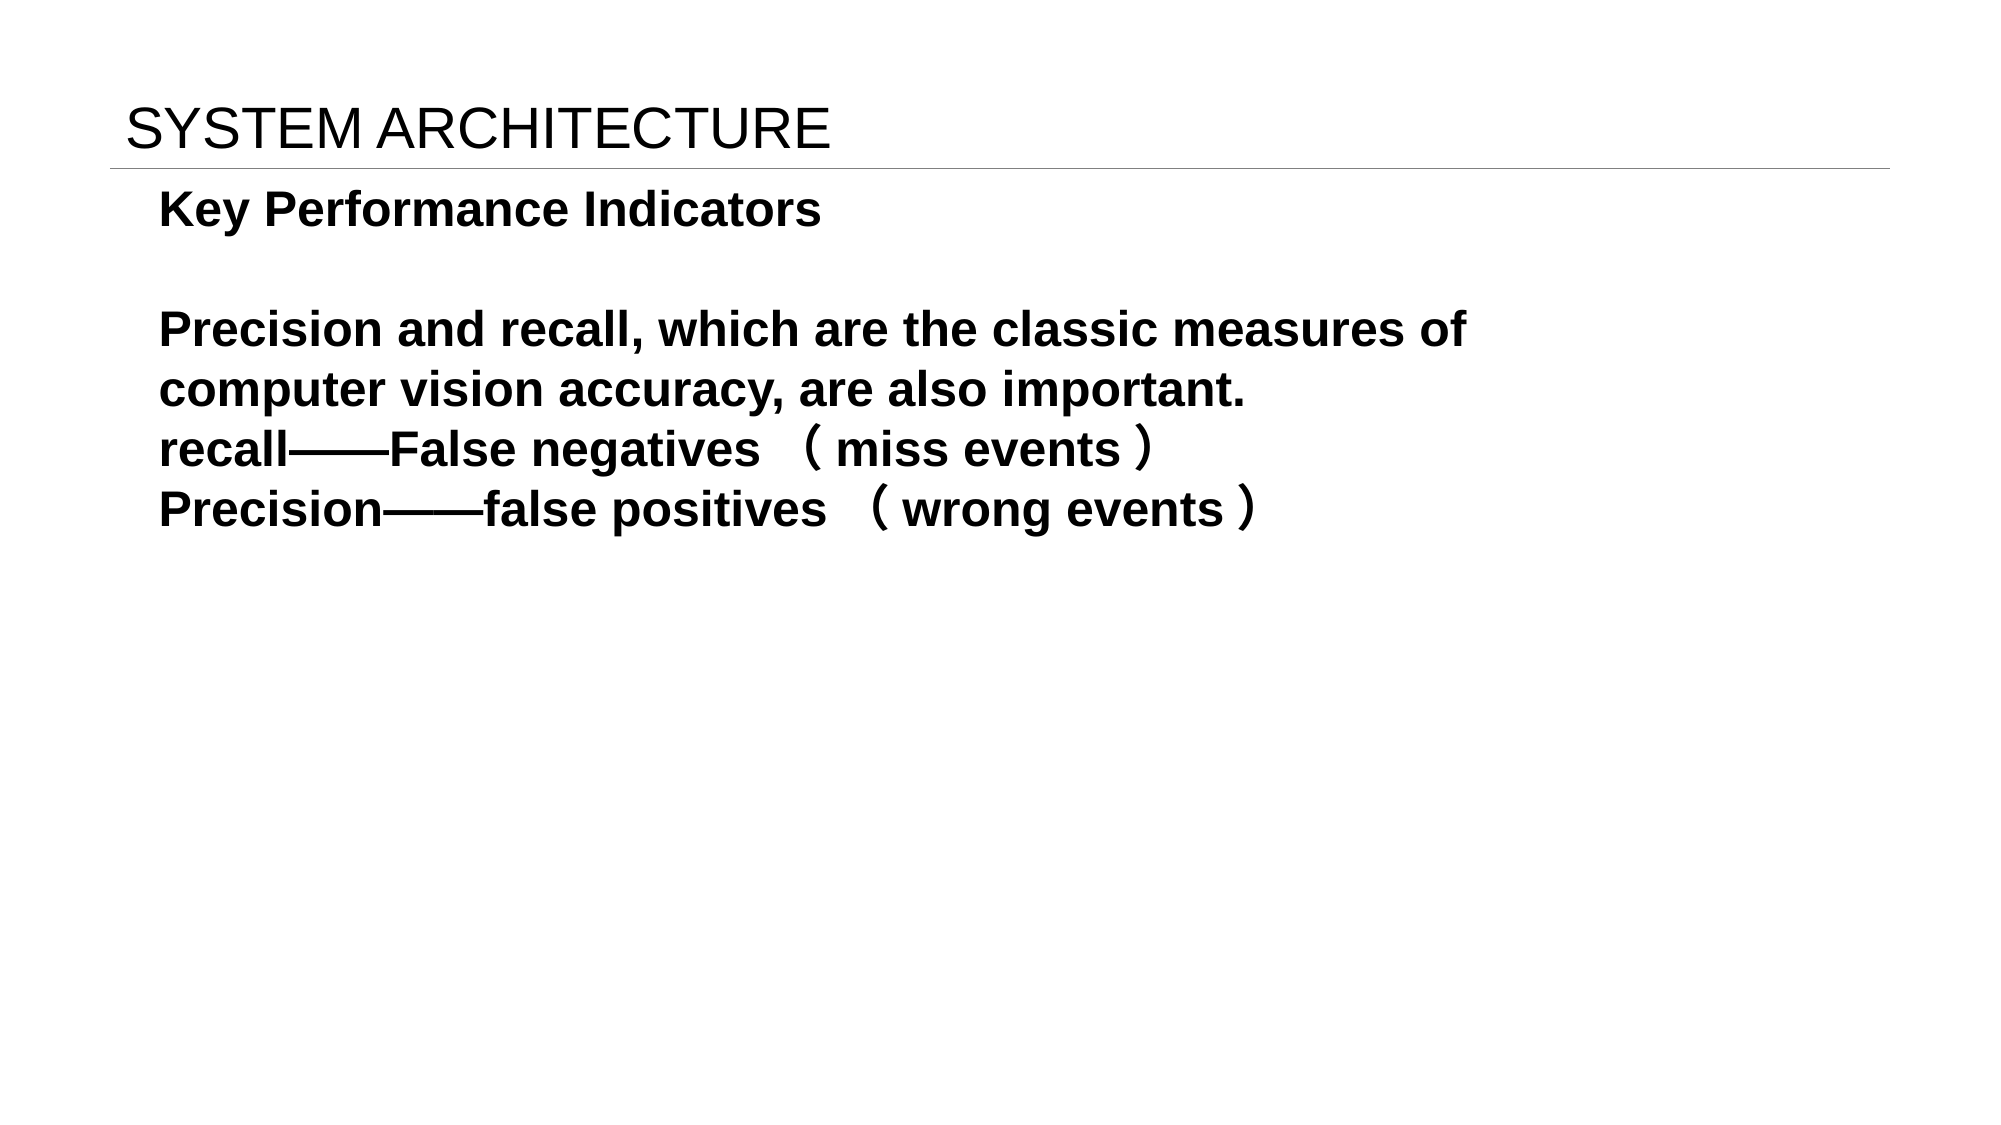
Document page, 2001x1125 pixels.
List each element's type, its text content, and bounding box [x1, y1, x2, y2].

text_box Key Performance Indicators Precision and recall, which are the classic measures of computer vision accuracy, are also important. recall——False negatives（miss events） Precision——false positives（wrong events） [143, 168, 1717, 664]
title SYSTEM ARCHITECTURE [109, 0, 1890, 169]
